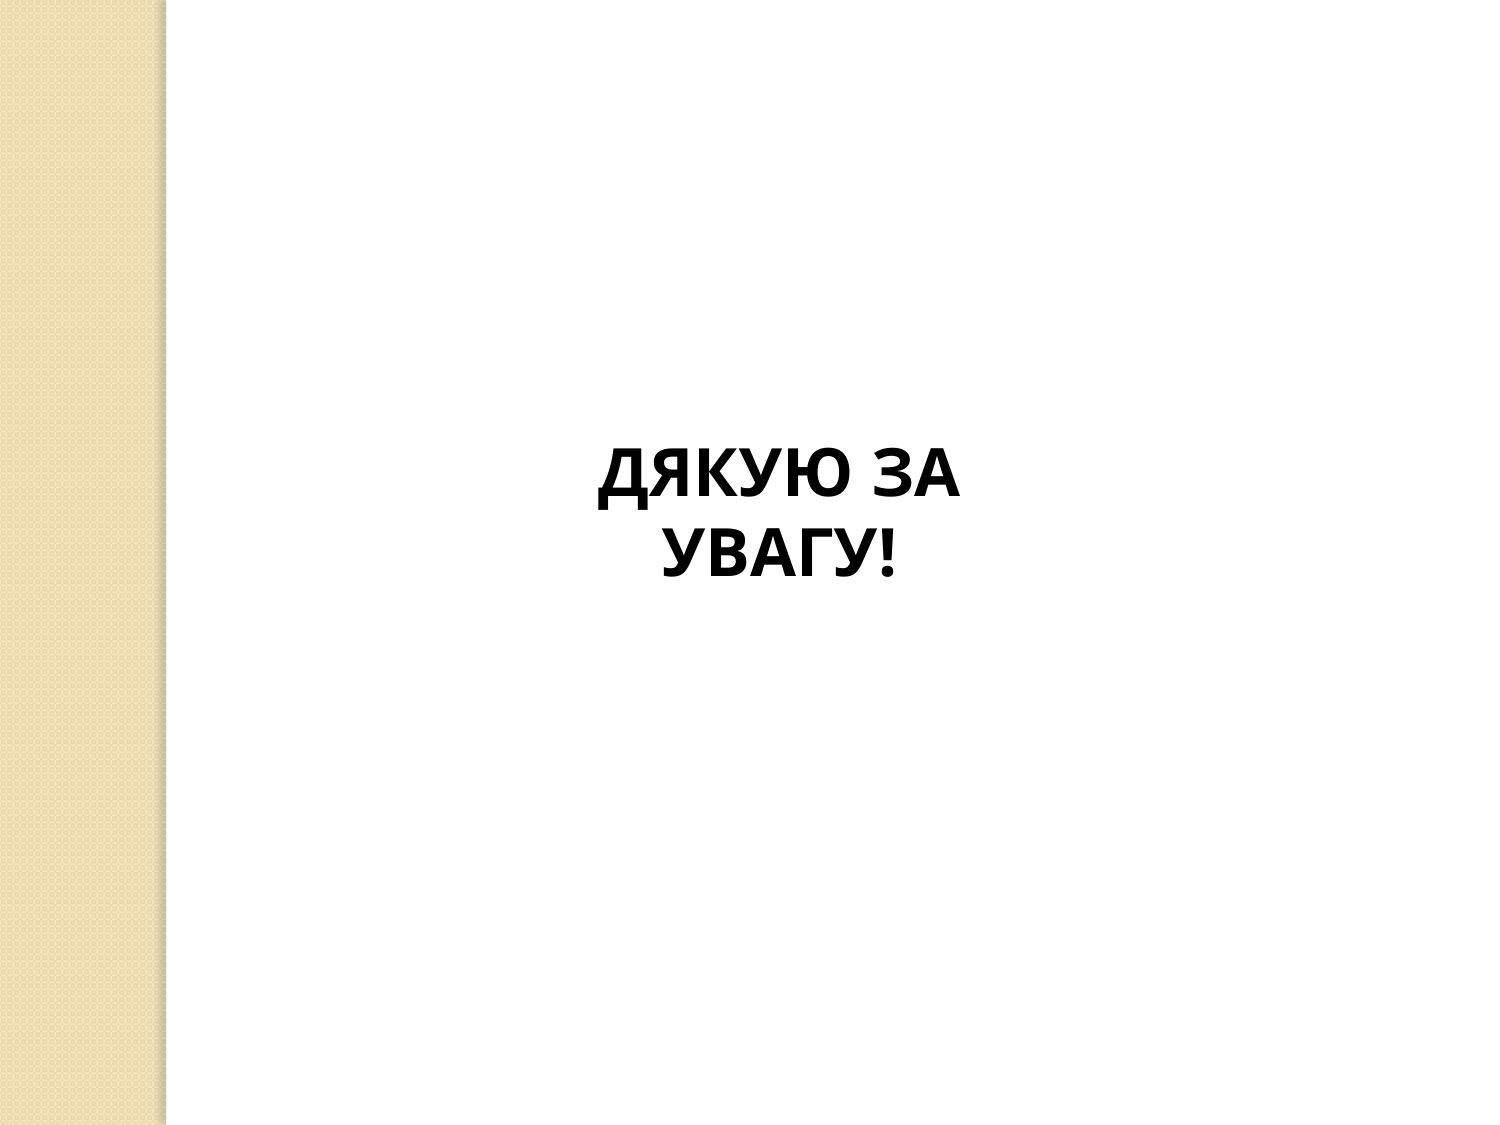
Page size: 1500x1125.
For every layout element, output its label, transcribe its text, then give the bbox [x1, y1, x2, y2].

text_box ДЯКУЮ ЗА УВАГУ! [468, 421, 1090, 597]
picture [0, 0, 166, 1125]
